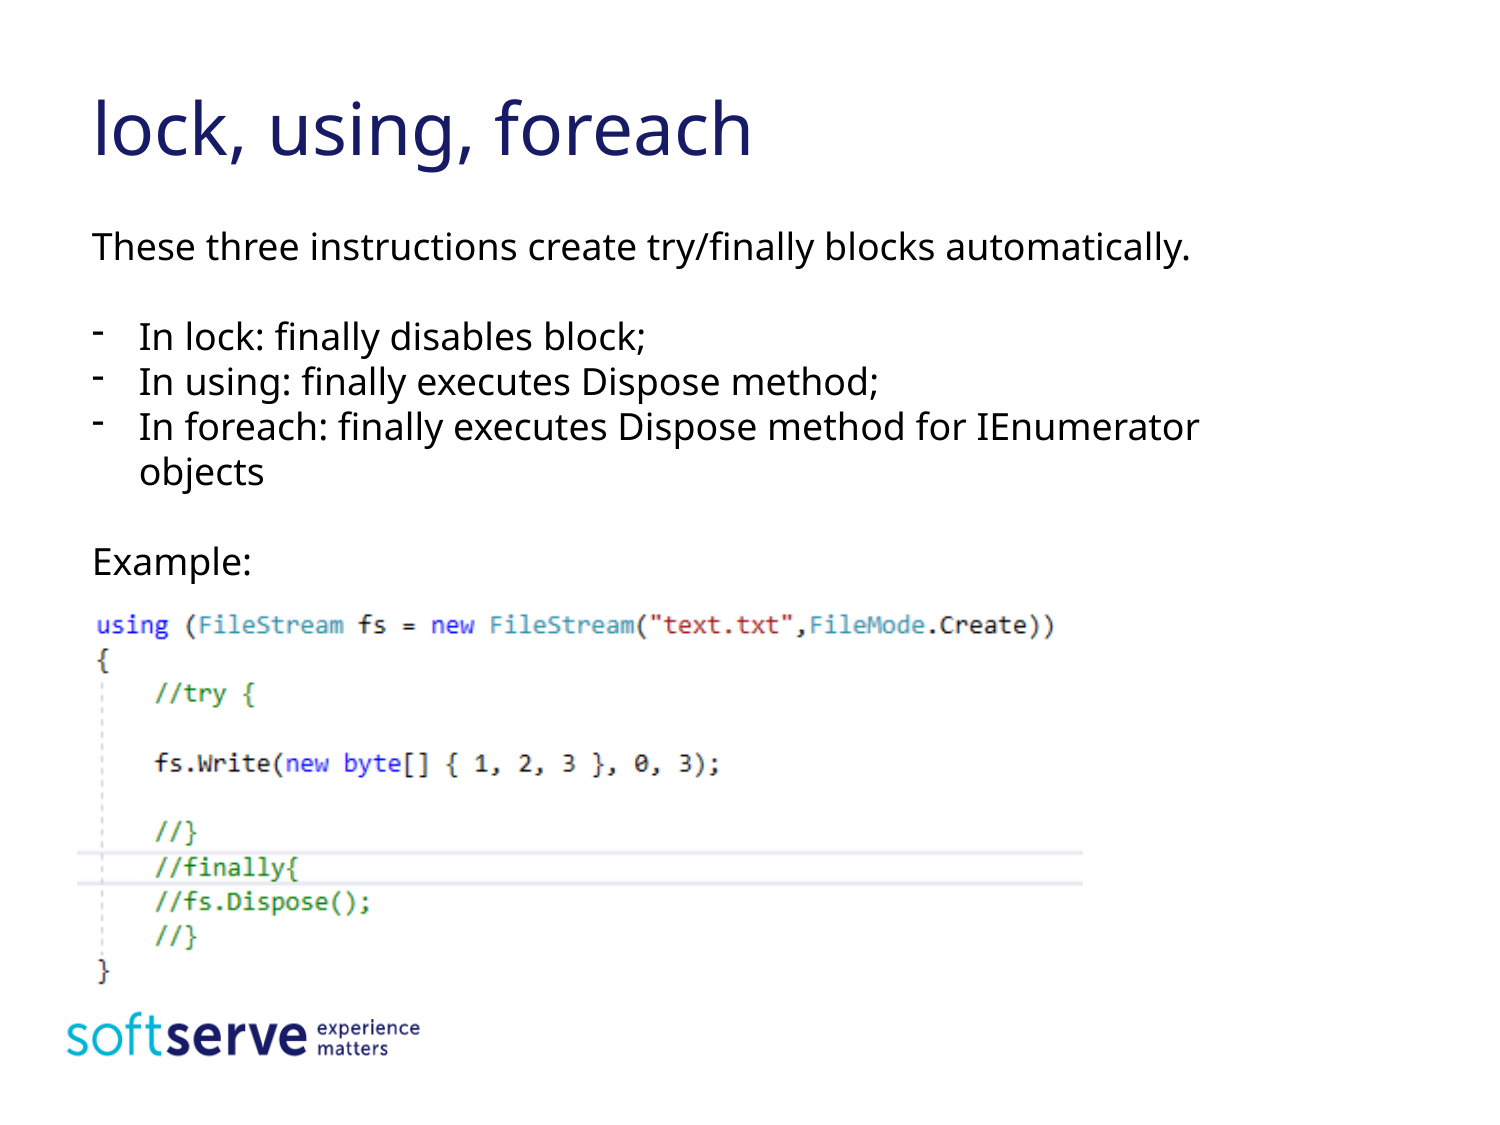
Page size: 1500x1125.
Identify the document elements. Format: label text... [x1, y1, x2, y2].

text_box These three instructions create try/finally blocks automatically. In lock: finally disables block; In using: finally executes Dispose method; In foreach: finally executes Dispose method for IEnumerator objects Example: [77, 215, 1275, 591]
title lock, using, foreach [77, 48, 1500, 216]
picture [77, 594, 1083, 1009]
